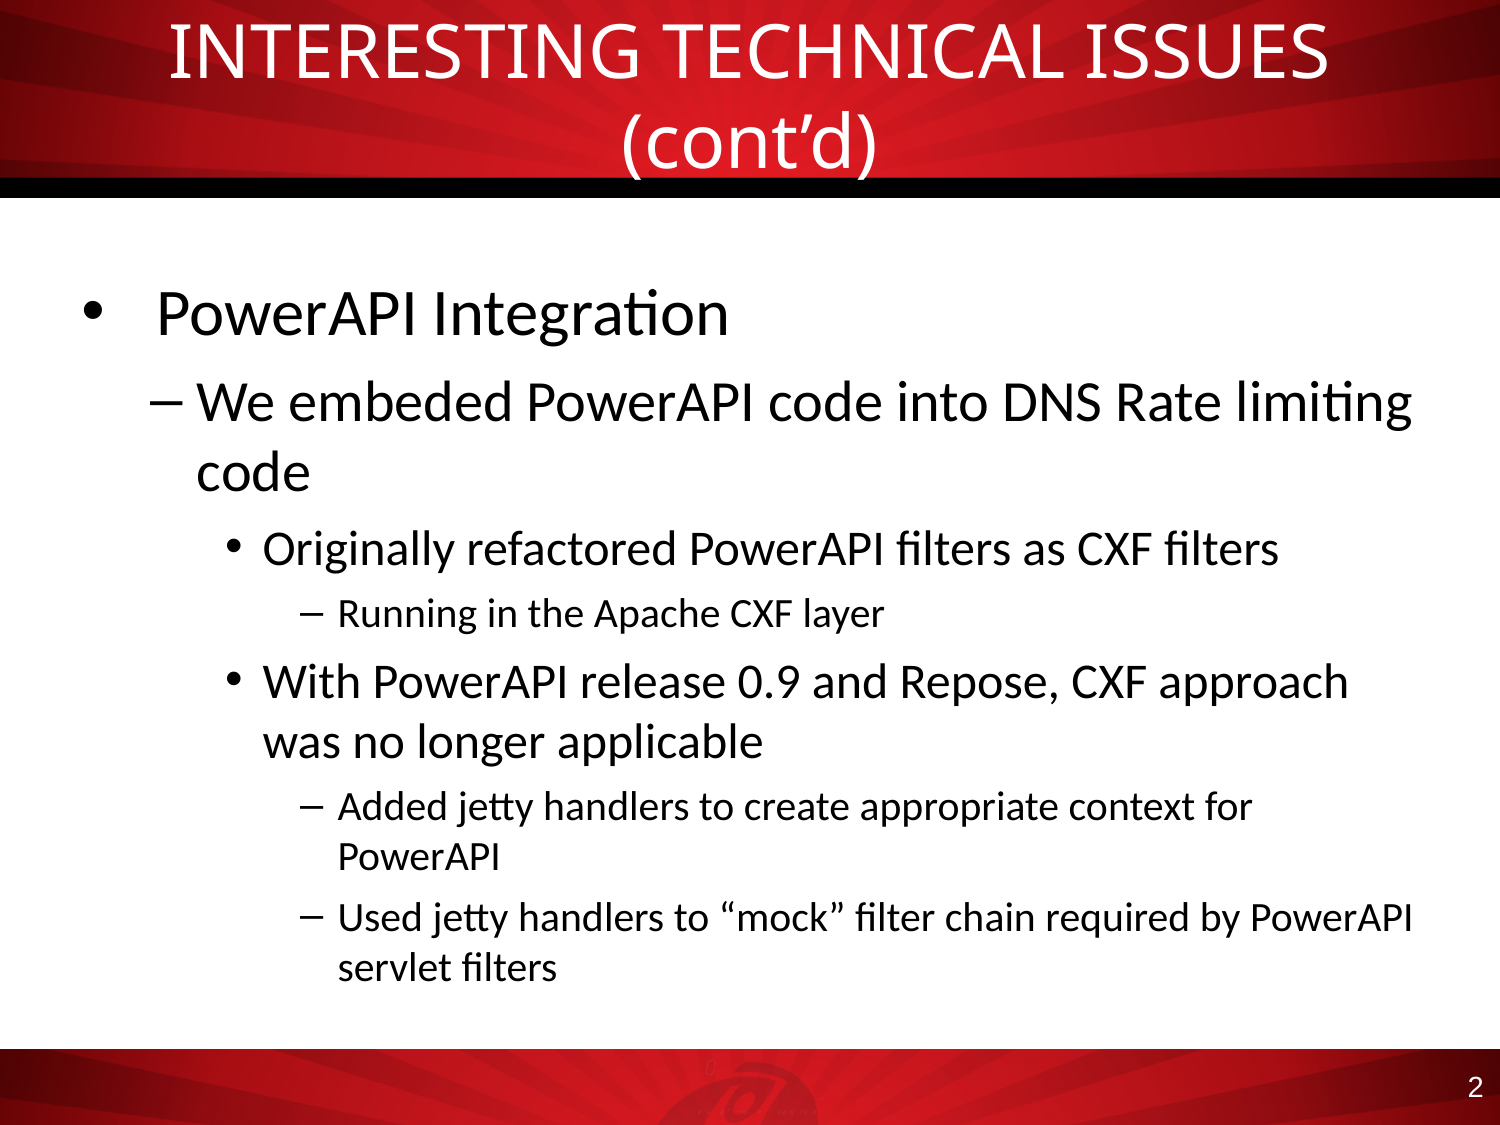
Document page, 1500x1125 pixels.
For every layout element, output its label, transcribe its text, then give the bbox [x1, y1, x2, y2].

picture [0, 0, 1500, 198]
slide_number 2 [1451, 1062, 1499, 1110]
title INTERESTING TECHNICAL ISSUES (cont’d) [75, 0, 1425, 188]
picture [0, 1049, 1500, 1125]
list PowerAPI Integration We embeded PowerAPI code into DNS Rate limiting code Originally refactored PowerAPI filters as CXF filters Running in the Apache CXF layer With PowerAPI release 0.9 and Repose, CXF approach was no longer applicable Added jetty handlers to create appropriate context for PowerAPI Used jetty handlers to “mock” filter chain required by PowerAPI servlet filters [75, 262, 1425, 1013]
